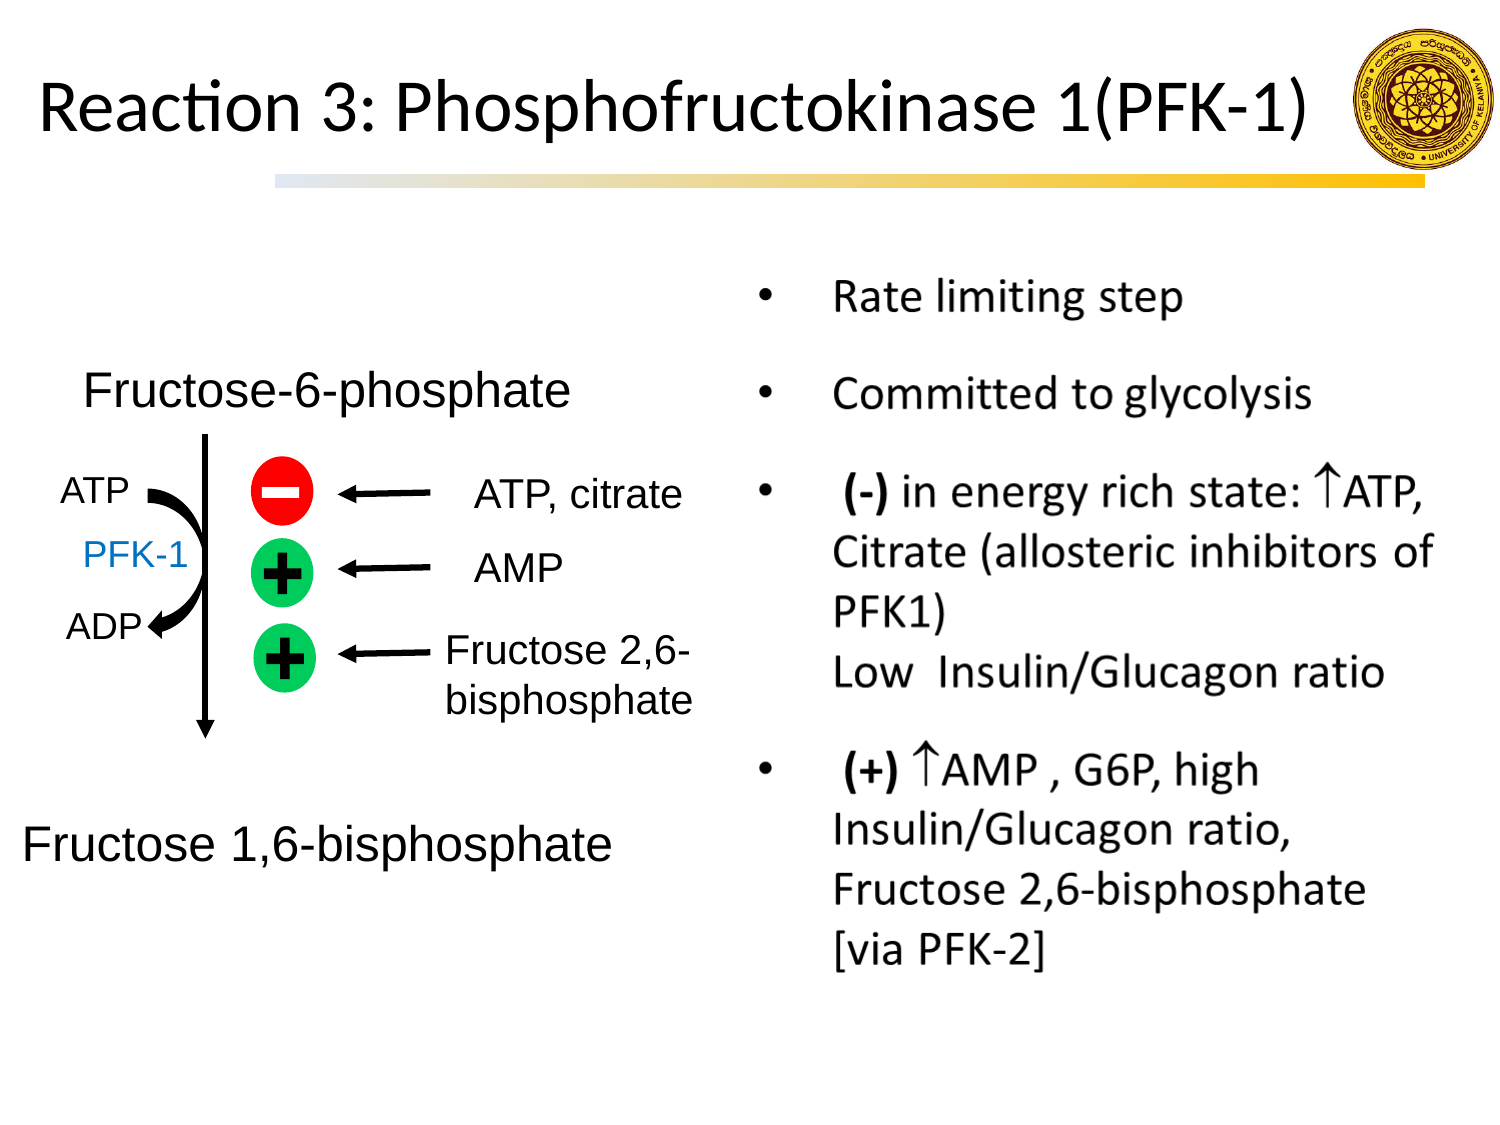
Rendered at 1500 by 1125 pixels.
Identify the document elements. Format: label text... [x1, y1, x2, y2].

picture [1375, 24, 1500, 174]
title Reaction 3: Phosphofructokinase 1(PFK-1) [0, 7, 1375, 196]
picture [728, 249, 1476, 1009]
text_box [6, 349, 720, 881]
